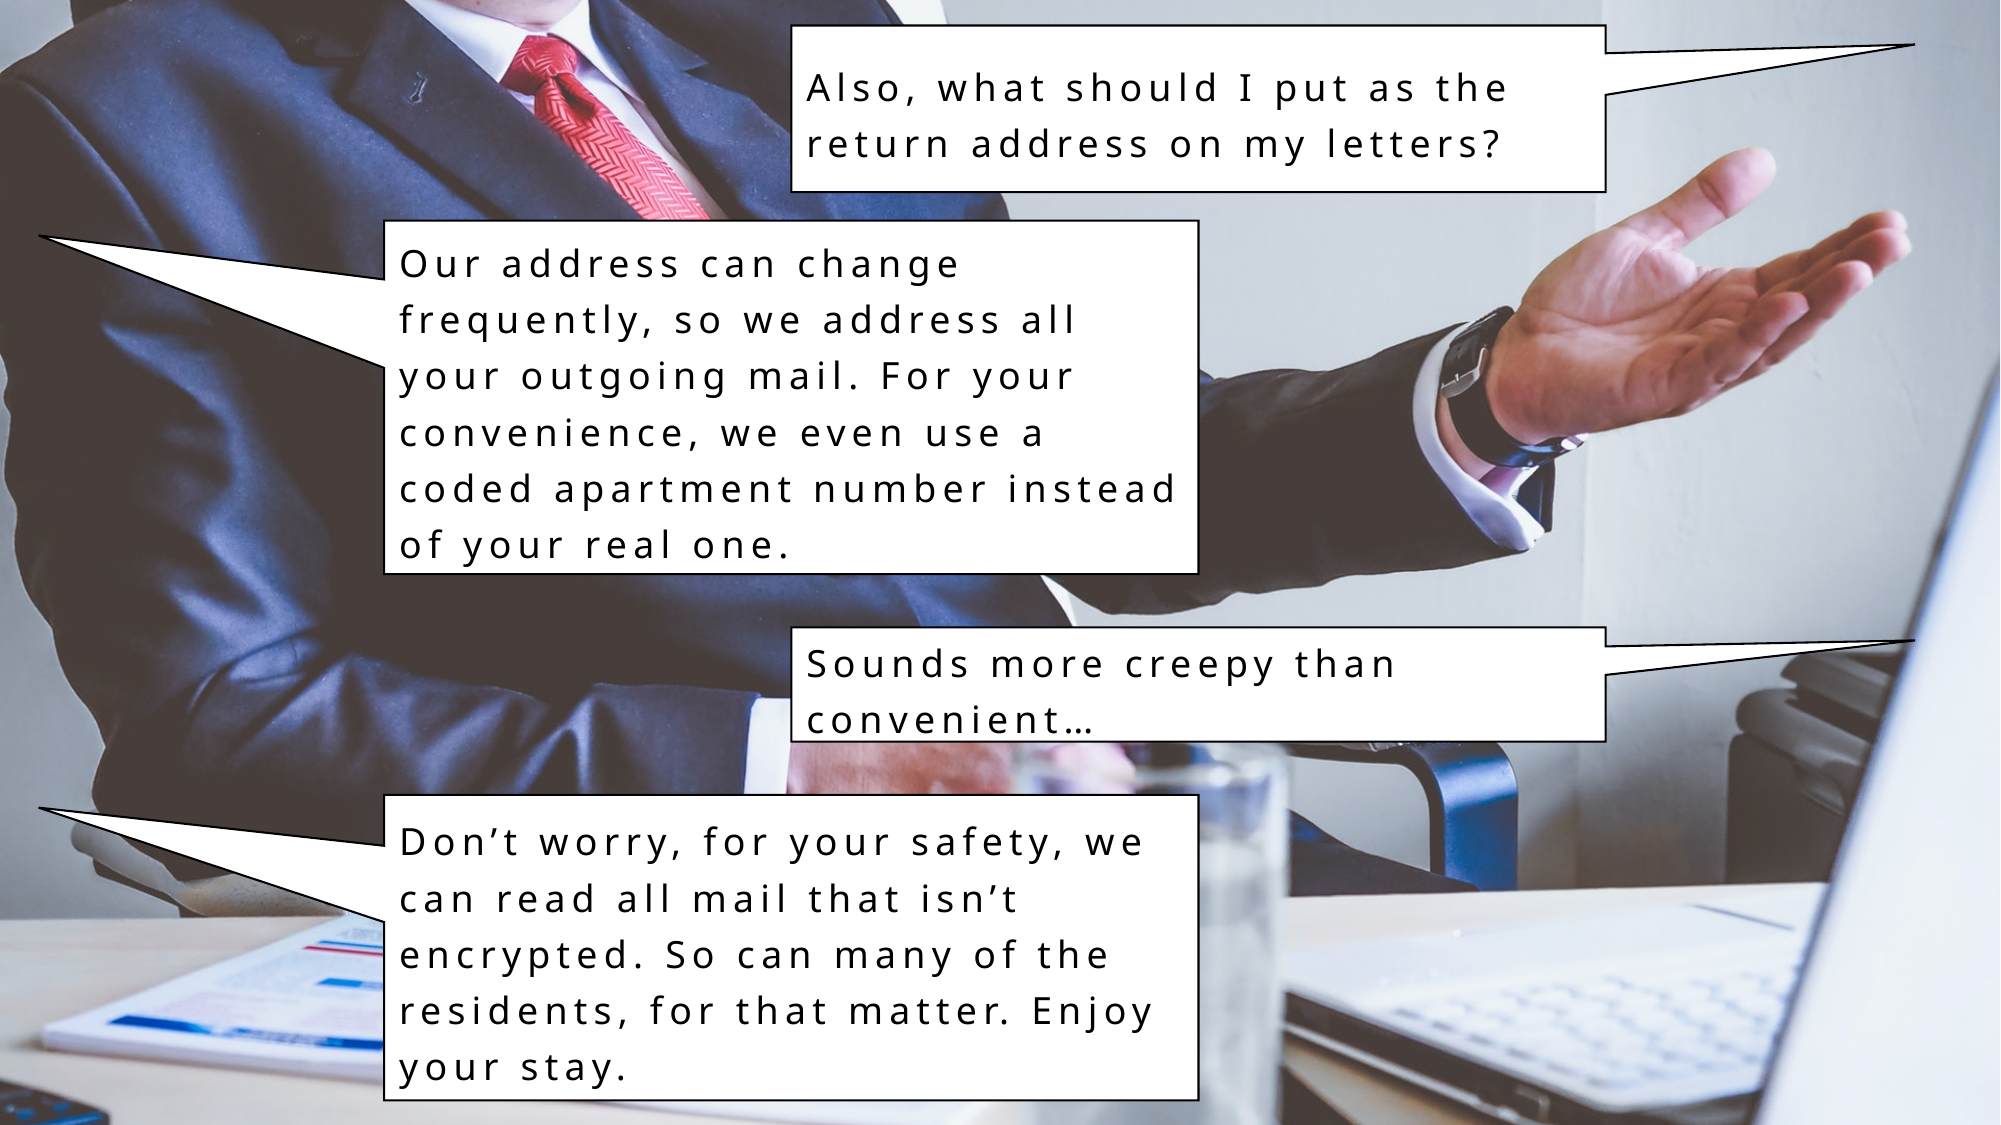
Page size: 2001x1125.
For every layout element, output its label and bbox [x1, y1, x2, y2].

list [0, 0, 2000, 1125]
